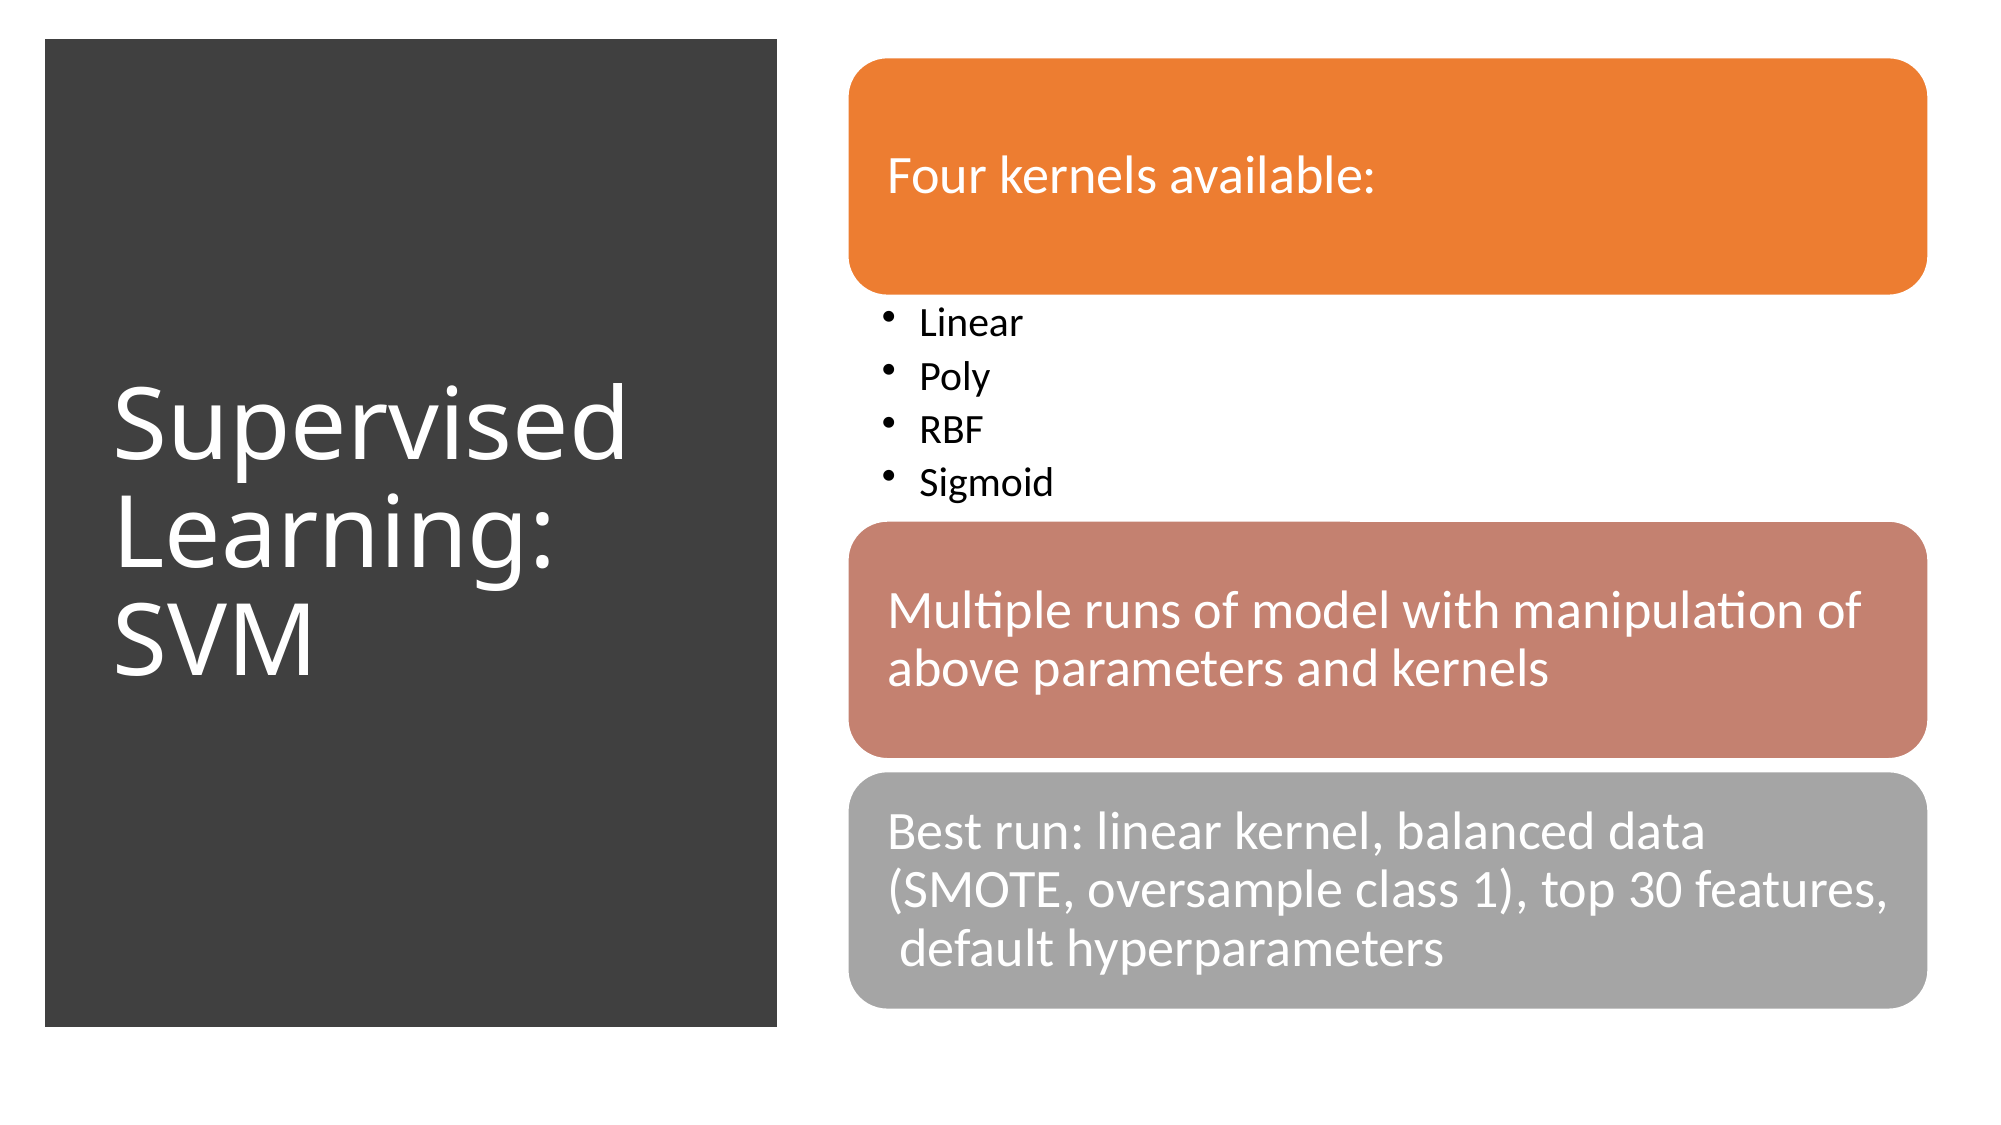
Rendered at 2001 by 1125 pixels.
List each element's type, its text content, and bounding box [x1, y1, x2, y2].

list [847, 49, 1929, 1018]
text_box [54, 49, 768, 1018]
title Supervised Learning: SVM [97, 104, 722, 967]
